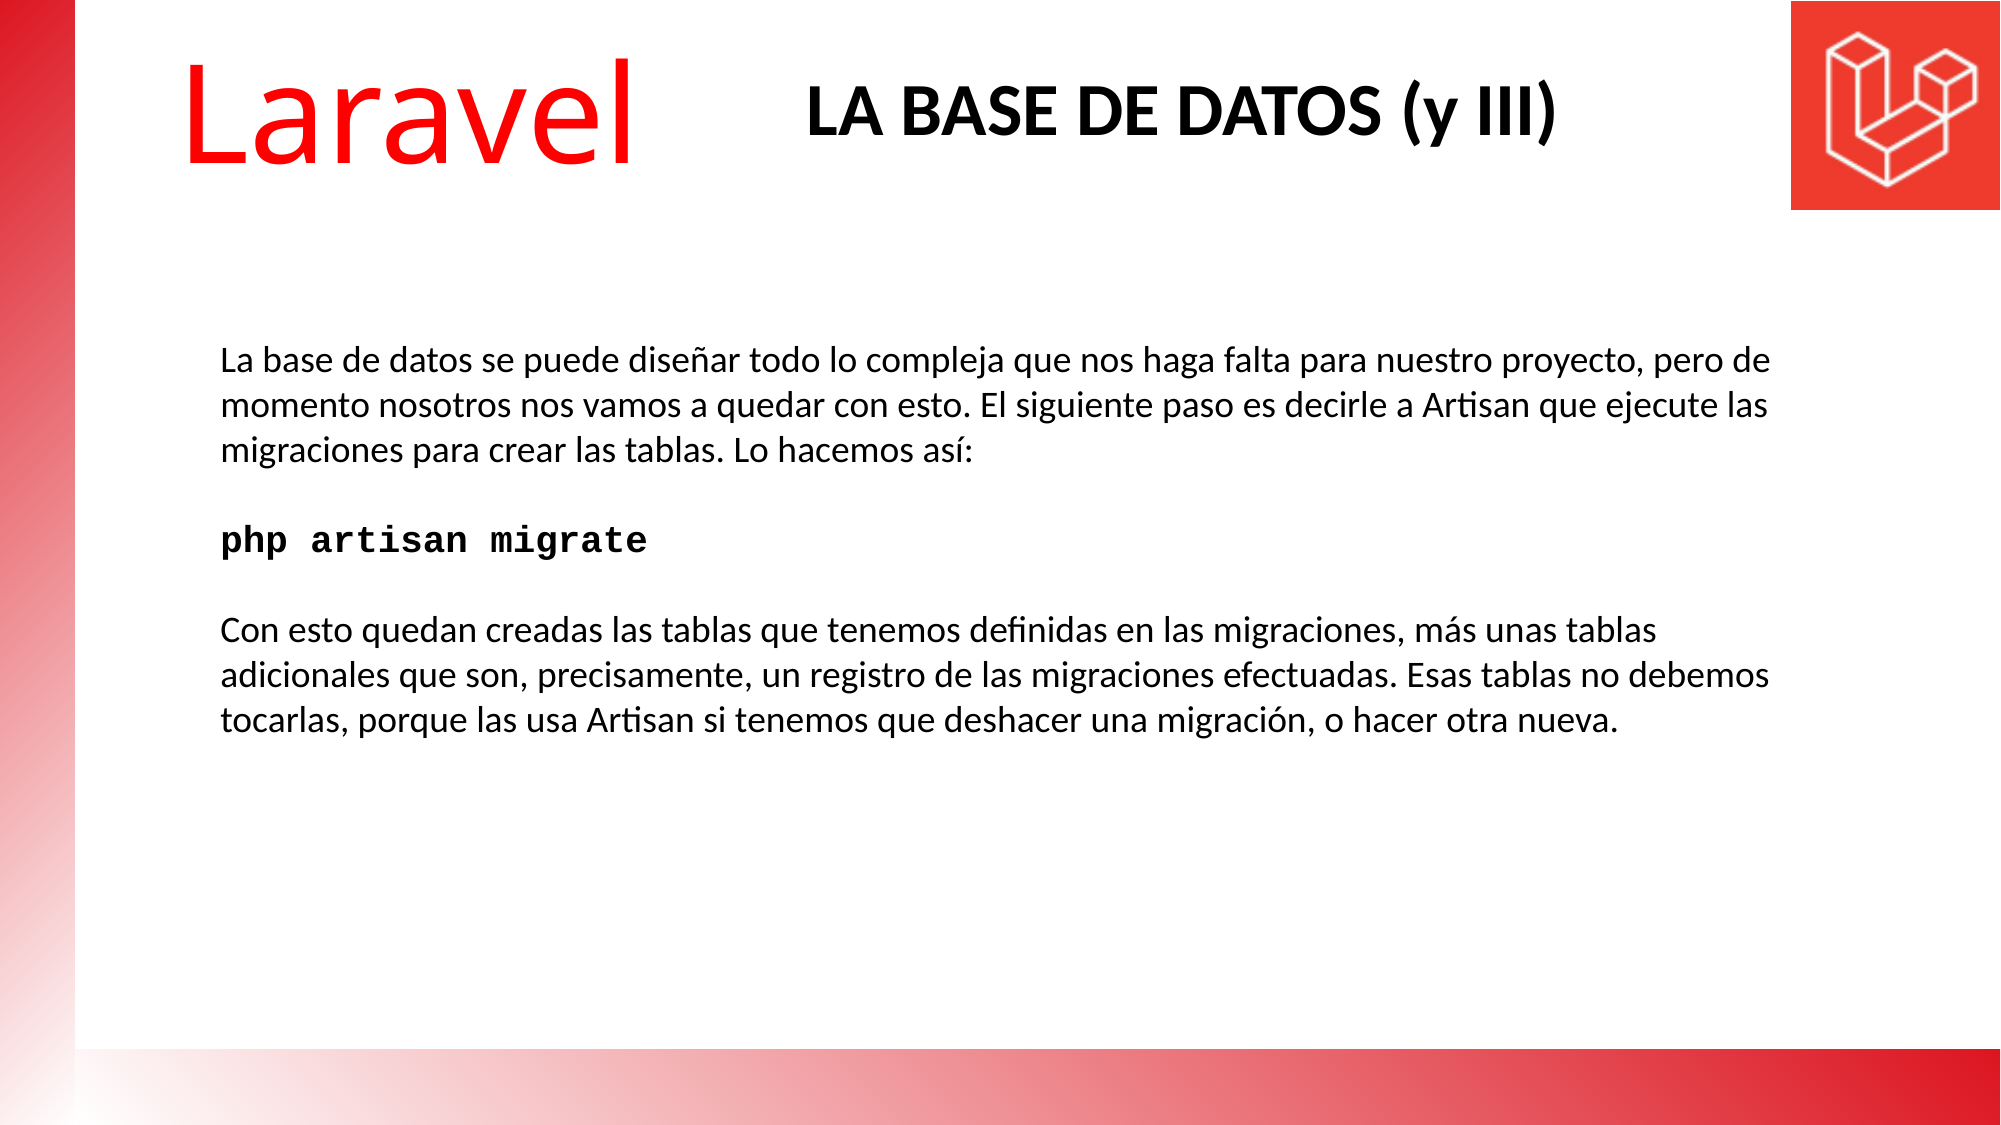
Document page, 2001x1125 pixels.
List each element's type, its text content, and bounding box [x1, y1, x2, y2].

text_box Laravel [162, 18, 768, 199]
text_box La base de datos se puede diseñar todo lo compleja que nos haga falta para nuestro proyecto, pero de momento nosotros nos vamos a quedar con esto. El siguiente paso es decirle a Artisan que ejecute las migraciones para crear las tablas. Lo hacemos así: php artisan migrate Con esto quedan creadas las tablas que tenemos definidas en las migraciones, más unas tablas adicionales que son, precisamente, un registro de las migraciones efectuadas. Esas tablas no debemos tocarlas, porque las usa Artisan si tenemos que deshacer una migración, o hacer otra nueva. [205, 327, 1792, 748]
text_box [74, 1049, 2000, 1125]
text_box [0, 0, 76, 1125]
text_box LA BASE DE DATOS (y III) [791, 52, 1630, 158]
picture [1791, 1, 2000, 210]
